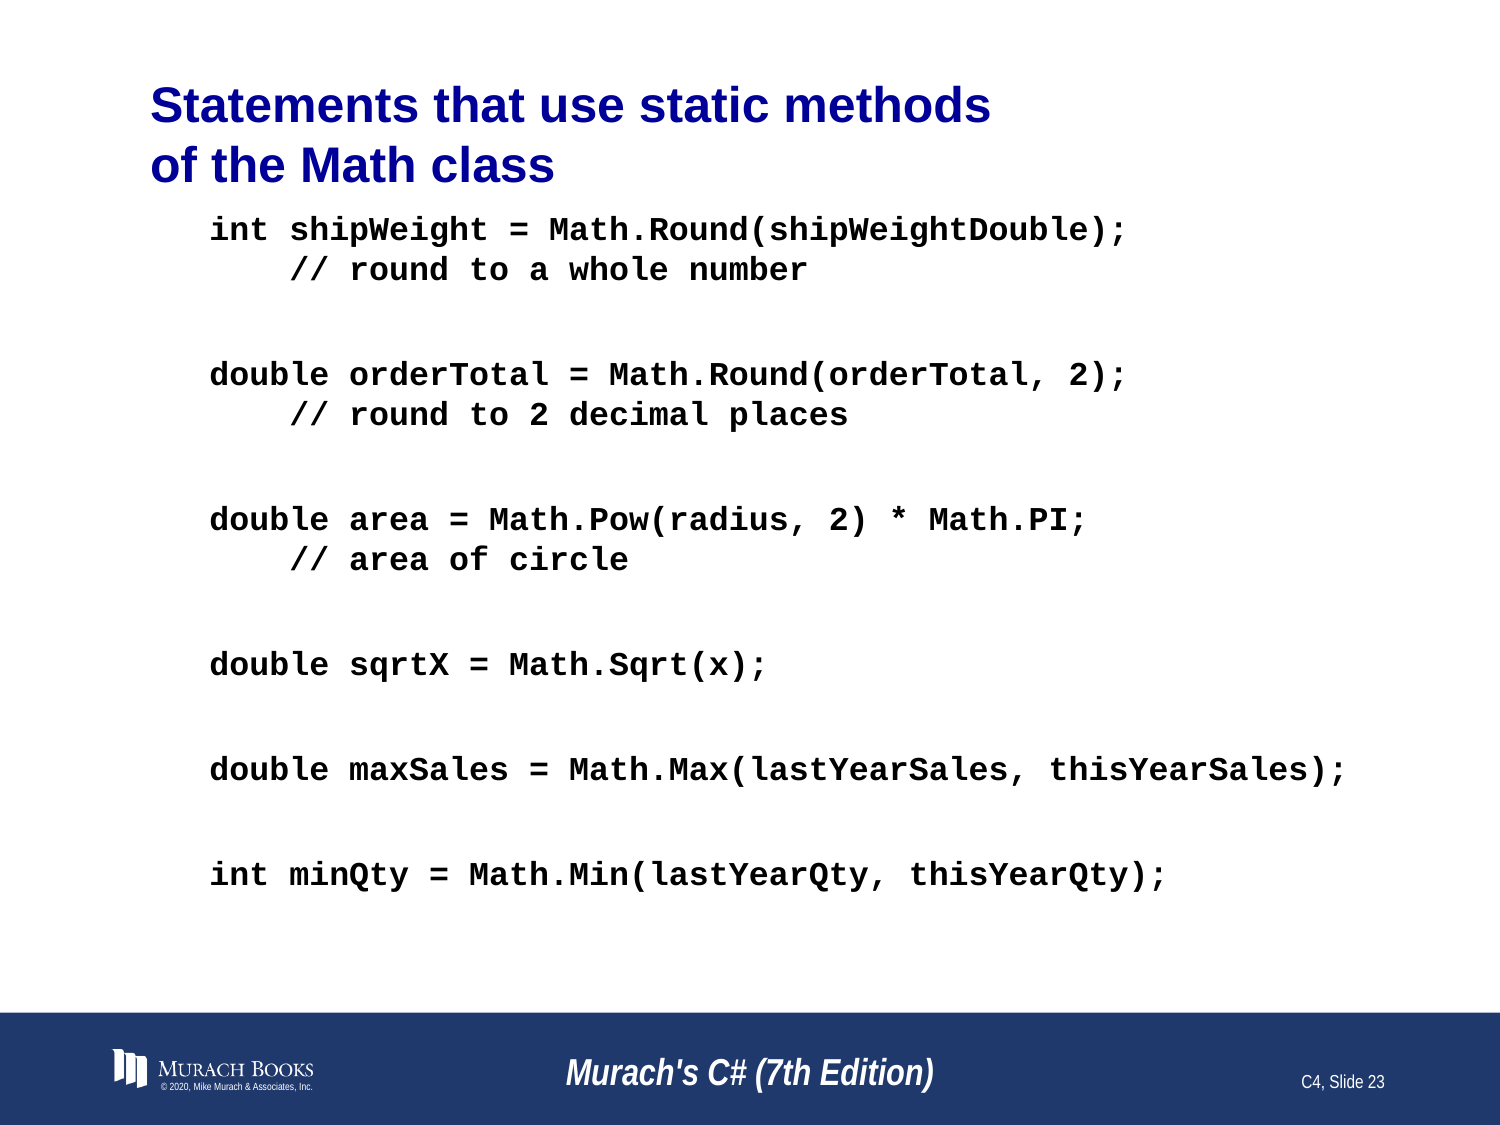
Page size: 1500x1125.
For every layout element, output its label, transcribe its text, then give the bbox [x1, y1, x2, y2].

slide_number Murach's C# (7th Edition) [463, 1025, 1050, 1100]
list int shipWeight = Math.Round(shipWeightDouble); // round to a whole number double orderTotal = Math.Round(orderTotal, 2); // round to 2 decimal places double area = Math.Pow(radius, 2) * Math.PI; // area of circle double sqrtX = Math.Sqrt(x); double maxSales = Math.Max(lastYearSales, thisYearSales); int minQty = Math.Min(lastYearQty, thisYearQty); [137, 200, 1375, 1000]
slide_number C4, Slide 23 [1087, 1025, 1400, 1100]
title Statements that use static methods of the Math class [150, 72, 1350, 194]
footer © 2020, Mike Murach & Associates, Inc. [12, 1025, 463, 1100]
